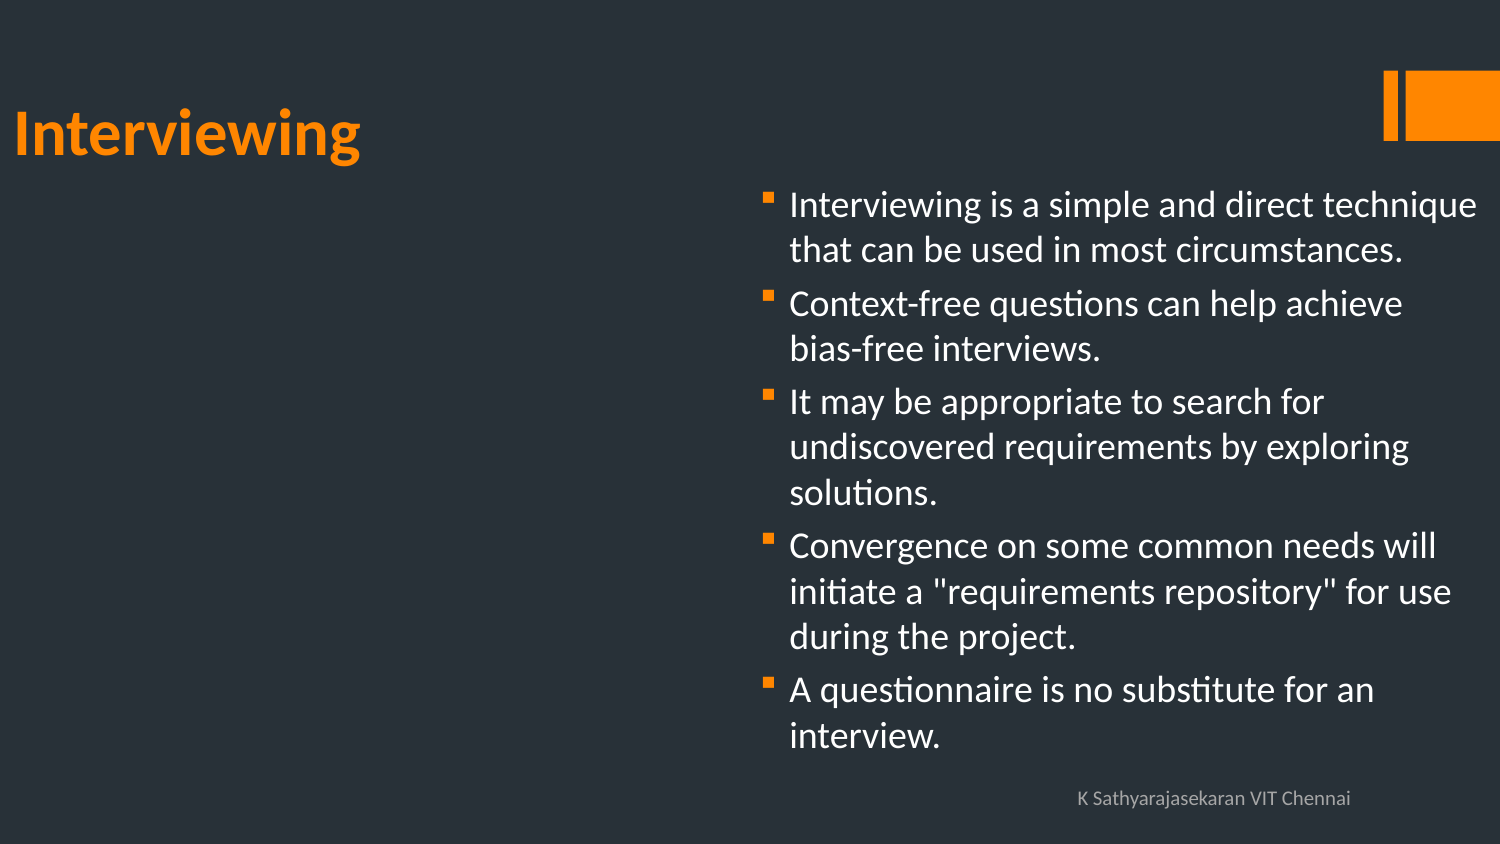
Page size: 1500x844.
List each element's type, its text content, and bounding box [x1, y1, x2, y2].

title Interviewing [0, 34, 1424, 177]
list Interviewing is a simple and direct technique that can be used in most circumstances. Context-free questions can help achieve bias-free interviews. It may be appropriate to search for undiscovered requirements by exploring solutions. Convergence on some common needs will initiate a "requirements repository" for use during the project. A questionnaire is no substitute for an interview. [737, 171, 1500, 772]
footer K Sathyarajasekaran VIT Chennai [1062, 784, 1431, 822]
